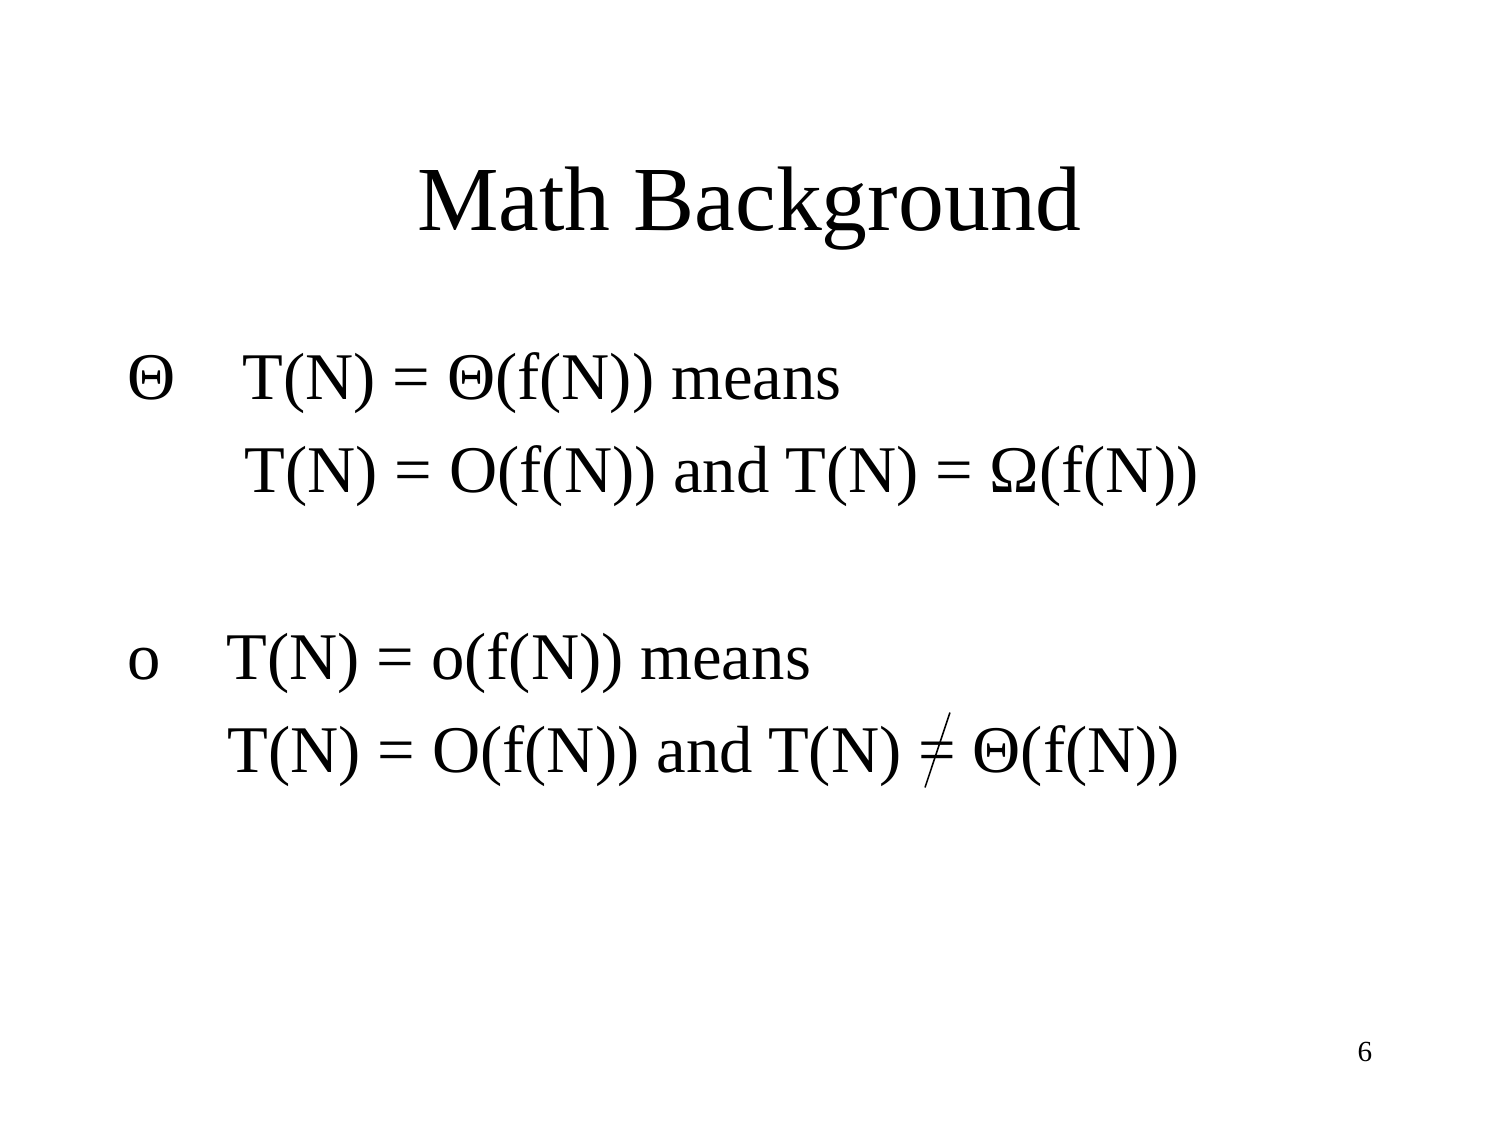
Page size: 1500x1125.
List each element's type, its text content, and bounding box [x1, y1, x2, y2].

list Θ T(N) = Θ(f(N)) means T(N) = O(f(N)) and T(N) = Ω(f(N)) o T(N) = o(f(N)) means T(N) = O(f(N)) and T(N) = Θ(f(N)) [112, 324, 1438, 1000]
title Math Background [112, 99, 1388, 288]
slide_number 6 [1112, 1024, 1388, 1101]
